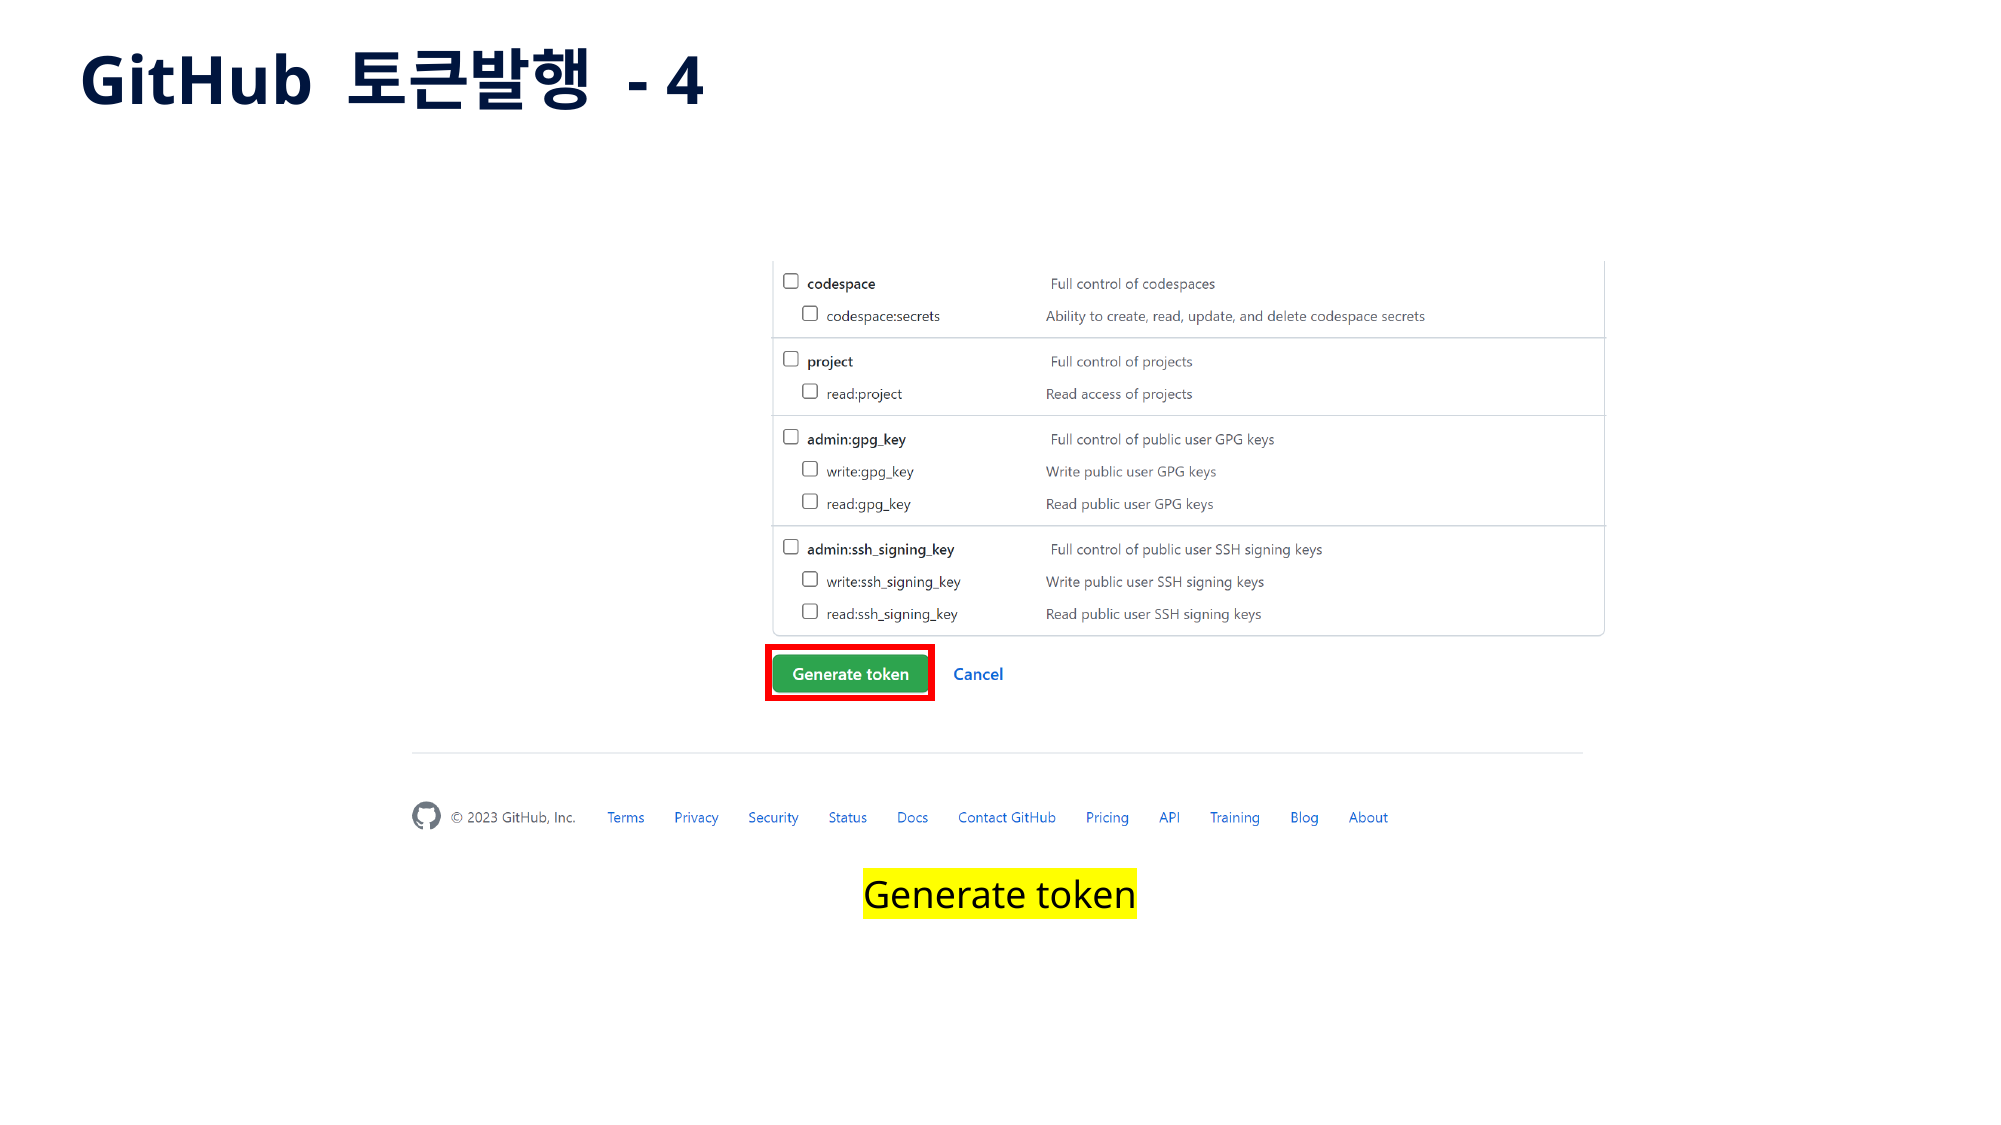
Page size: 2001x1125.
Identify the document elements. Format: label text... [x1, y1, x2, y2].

picture [379, 261, 1621, 864]
text_box Generate token [379, 864, 1621, 924]
text_box GitHub 토큰발행 - 4 [64, 30, 1809, 137]
